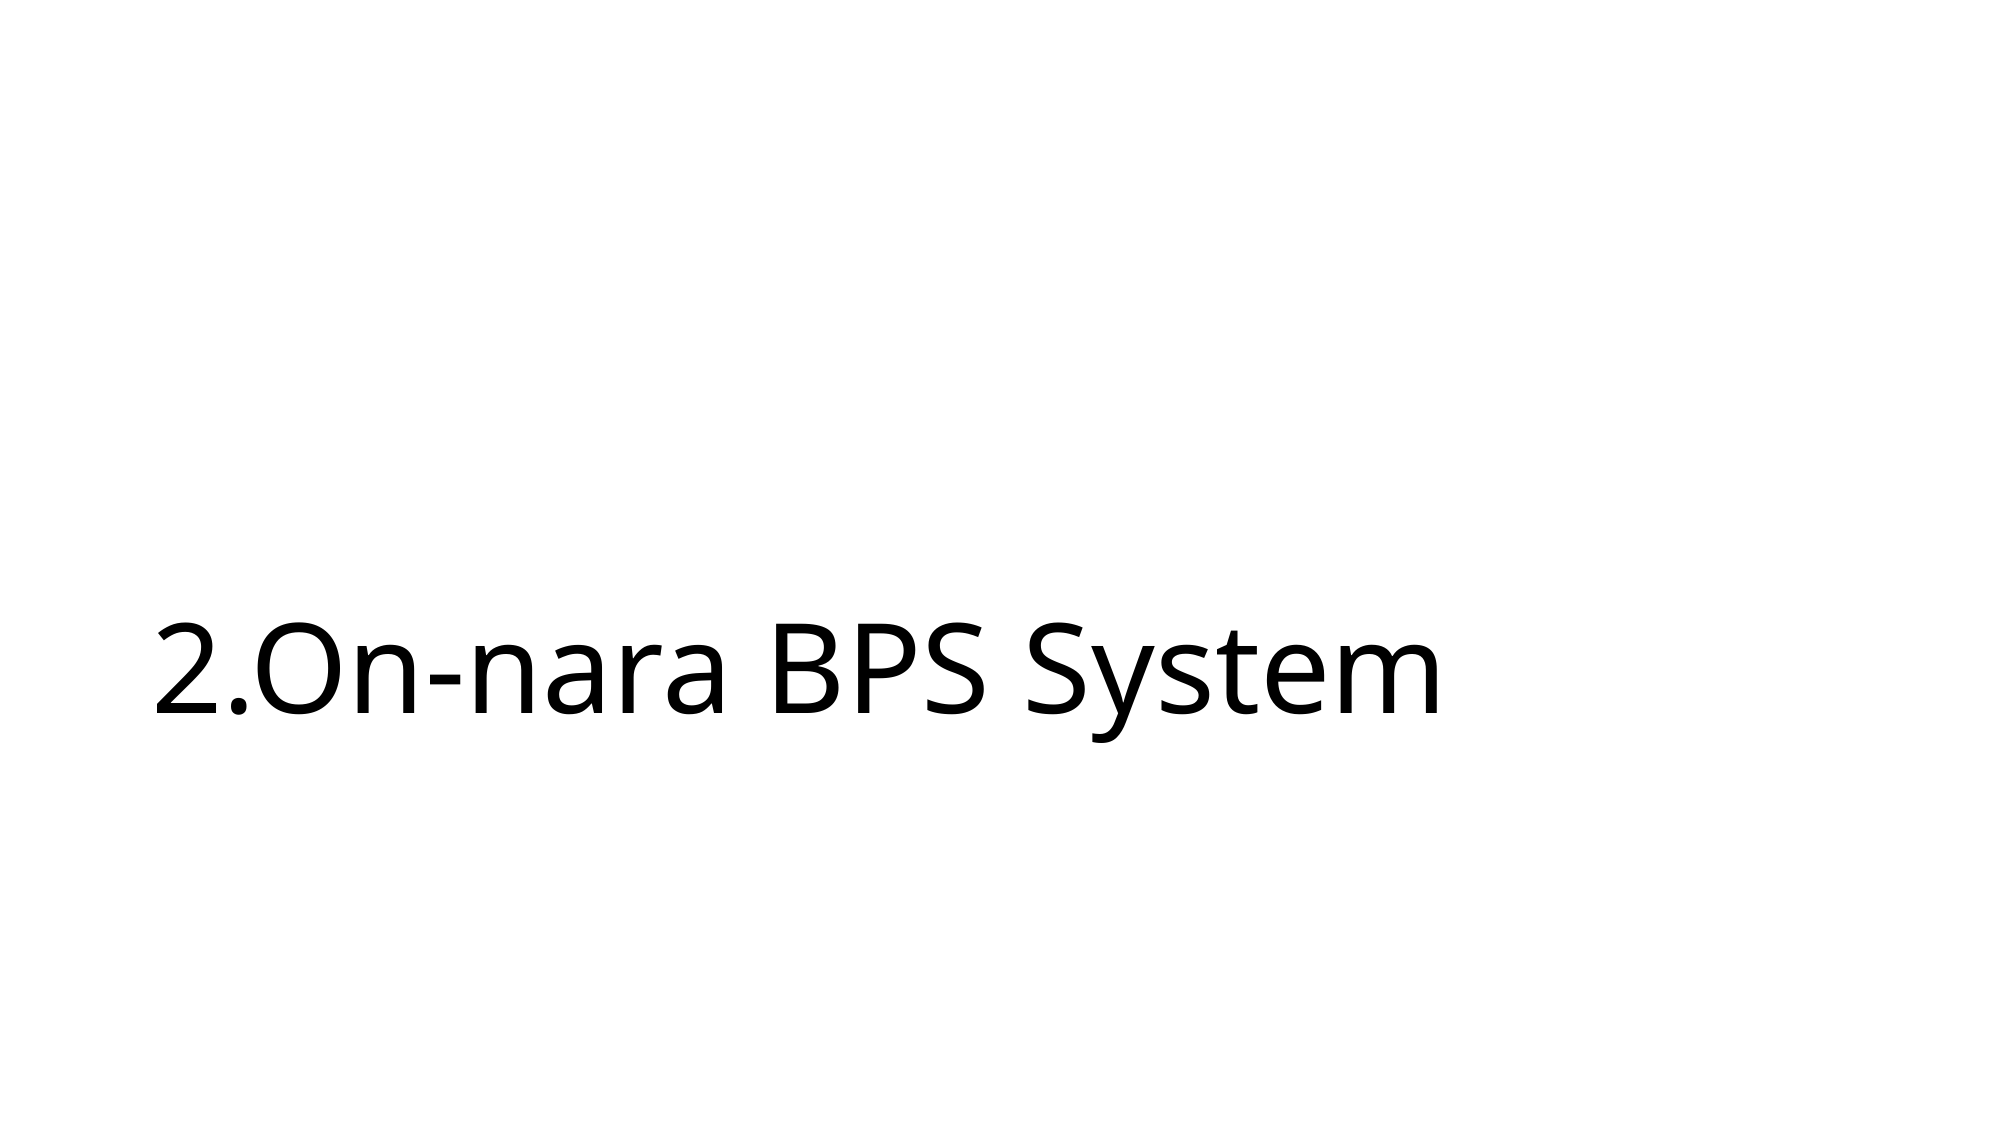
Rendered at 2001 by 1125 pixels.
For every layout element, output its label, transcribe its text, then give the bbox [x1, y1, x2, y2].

title 2.On-nara BPS System [136, 280, 1862, 749]
